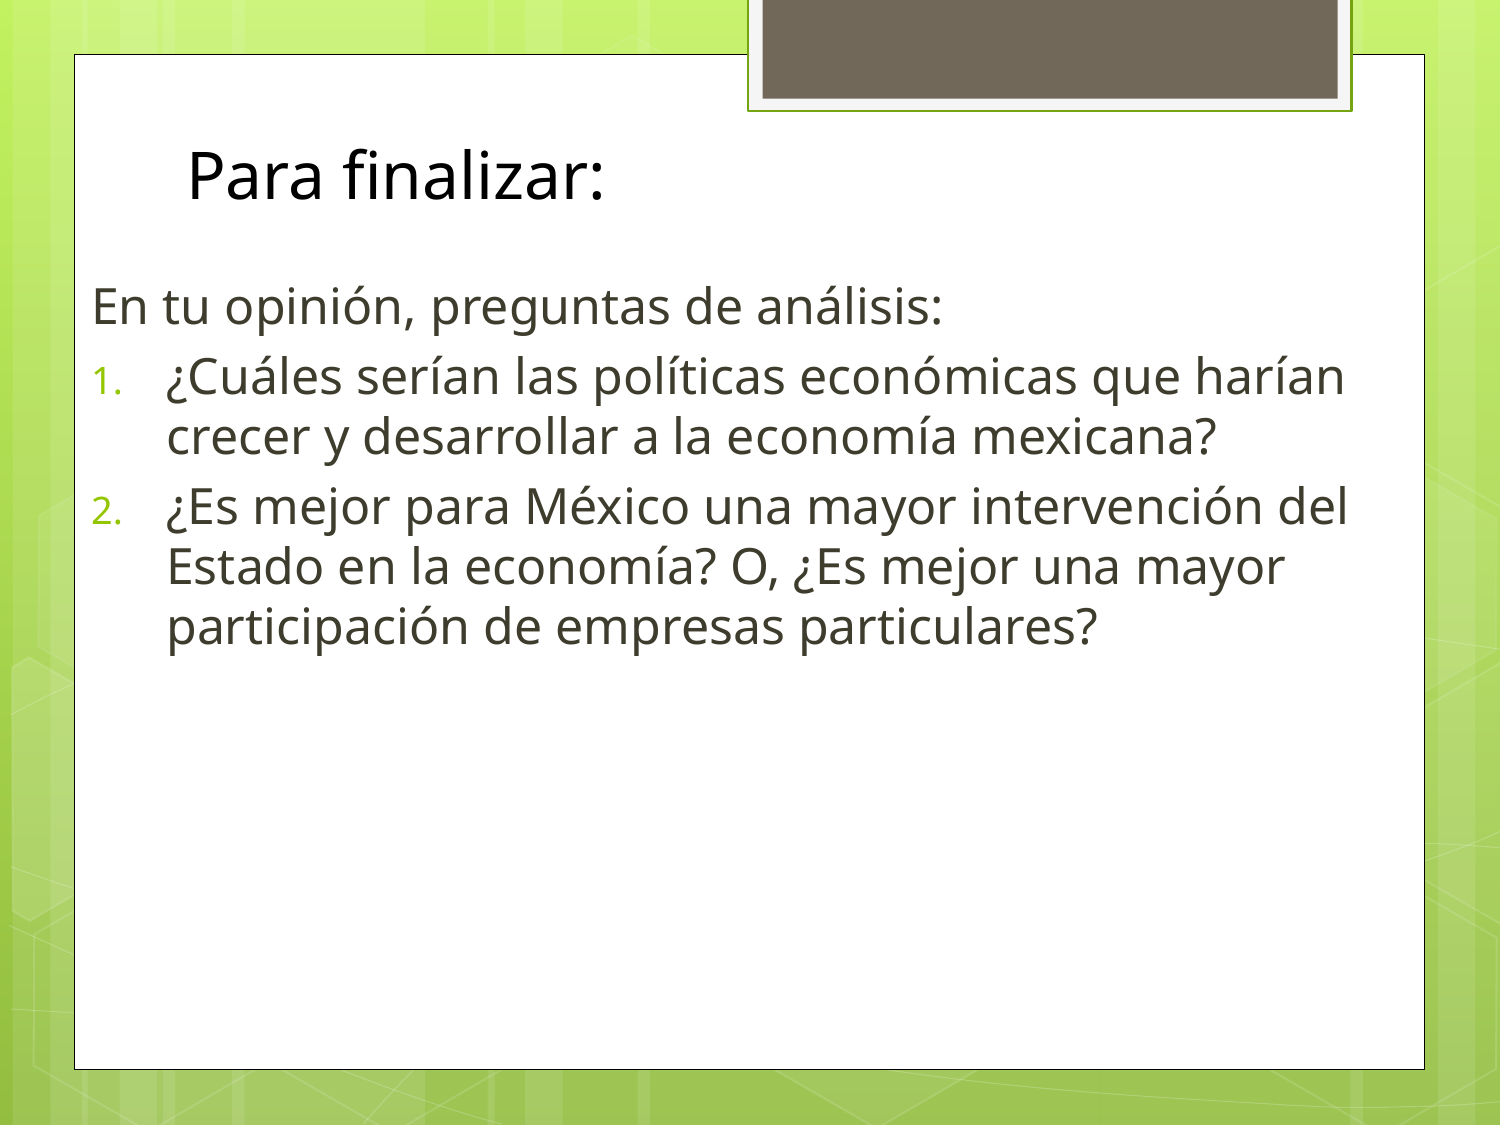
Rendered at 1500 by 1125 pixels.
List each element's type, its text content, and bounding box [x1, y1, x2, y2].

list En tu opinión, preguntas de análisis: ¿Cuáles serían las políticas económicas que harían crecer y desarrollar a la economía mexicana? ¿Es mejor para México una mayor intervención del Estado en la economía? O, ¿Es mejor una mayor participación de empresas particulares? [64, 267, 1424, 957]
title Para finalizar: [171, 125, 1324, 220]
